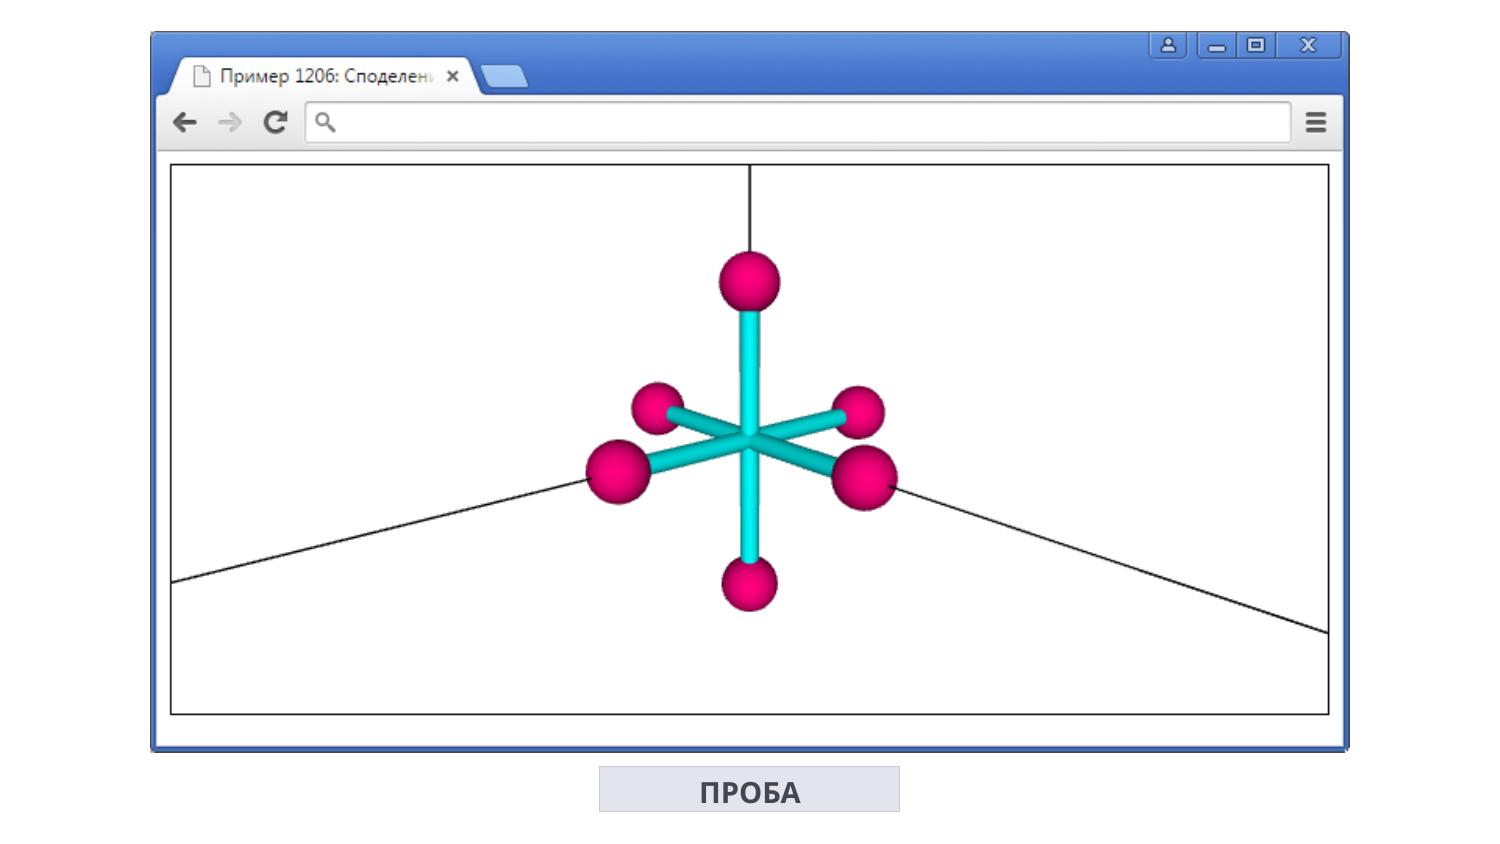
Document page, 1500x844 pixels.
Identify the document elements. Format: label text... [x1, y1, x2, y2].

picture [149, 31, 1351, 753]
text_box ПРОБА [599, 766, 900, 812]
